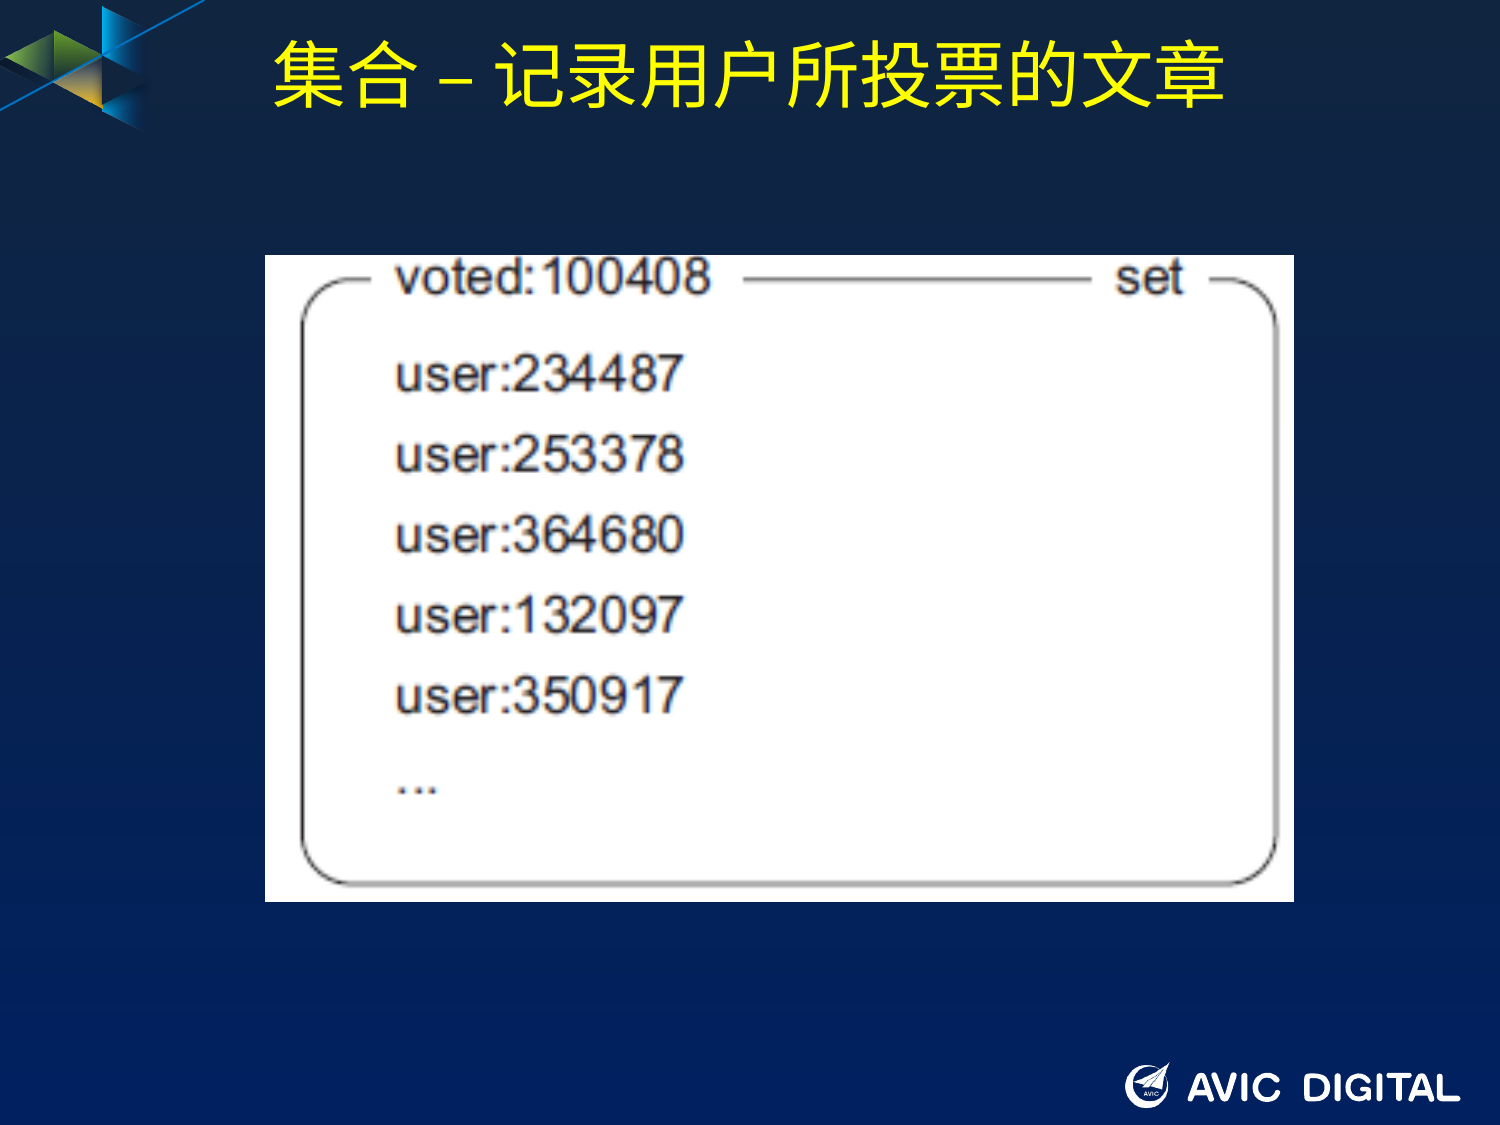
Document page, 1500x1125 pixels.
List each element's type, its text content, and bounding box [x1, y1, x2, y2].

picture [1116, 1058, 1180, 1110]
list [265, 255, 1294, 902]
title 集合 – 记录用户所投票的文章 [75, 21, 1425, 126]
